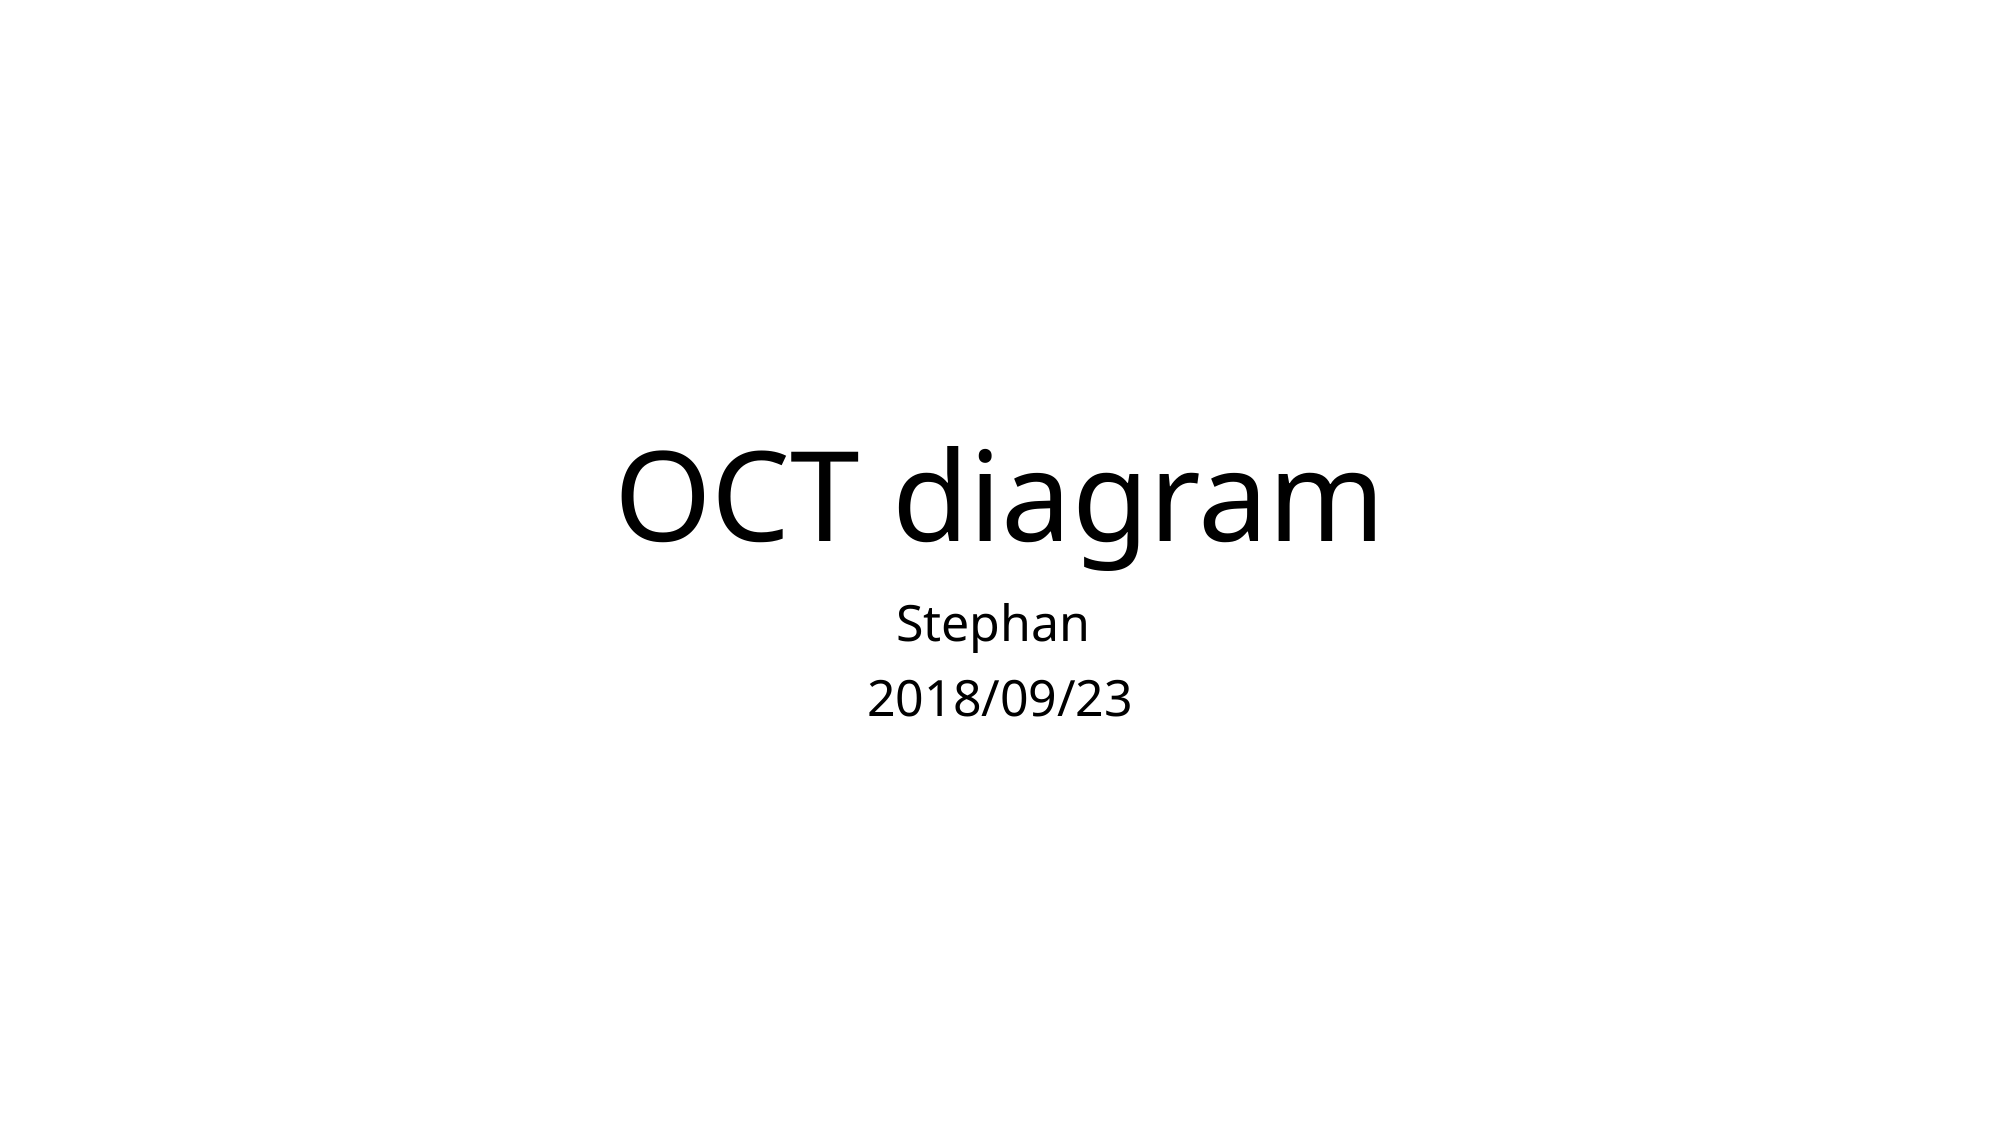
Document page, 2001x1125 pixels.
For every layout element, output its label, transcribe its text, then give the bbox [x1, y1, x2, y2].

title OCT diagram [249, 184, 1750, 576]
subtitle Stephan 2018/09/23 [249, 590, 1750, 863]
